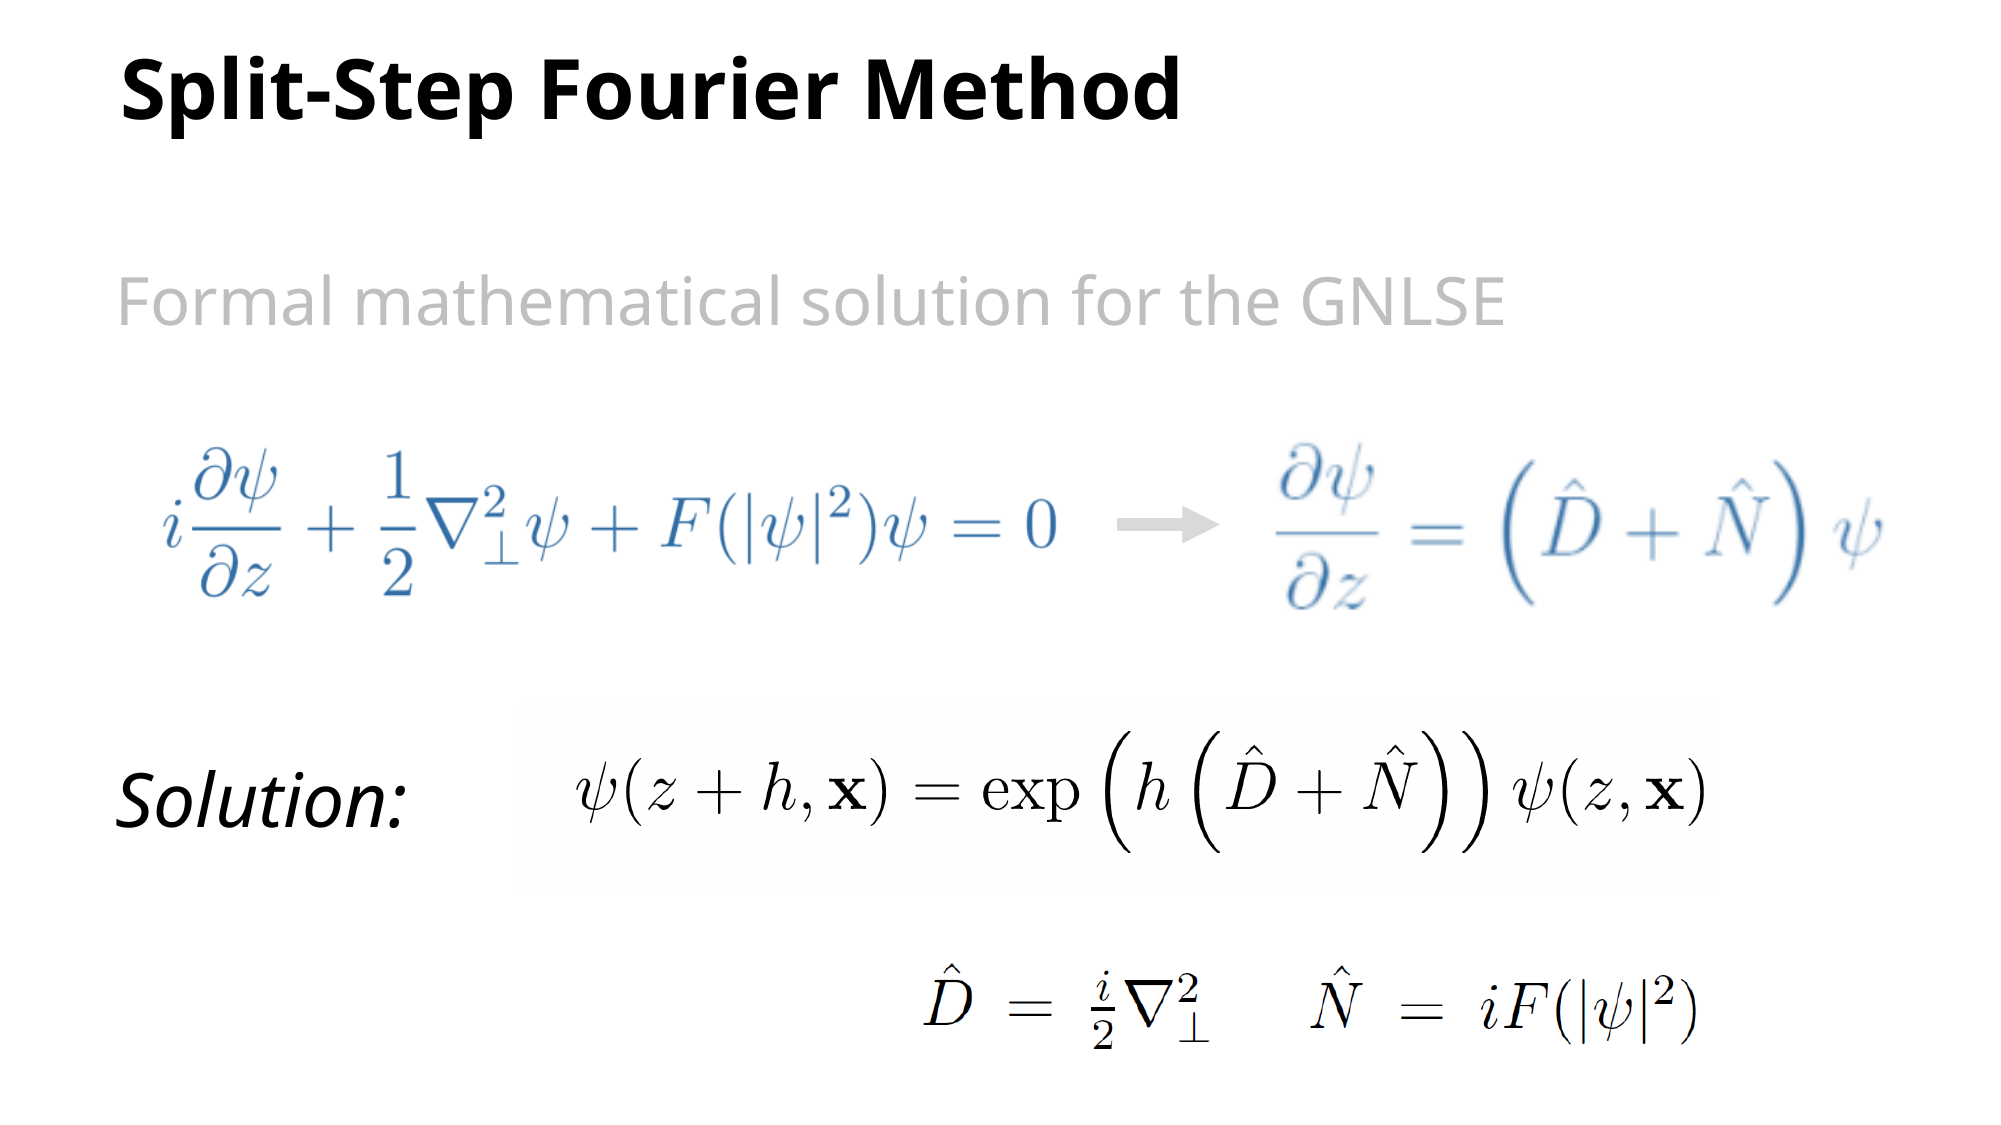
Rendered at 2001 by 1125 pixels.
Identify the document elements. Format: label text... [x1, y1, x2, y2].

picture [1294, 958, 1715, 1061]
picture [90, 404, 1064, 623]
picture [1188, 404, 1887, 645]
text_box Formal mathematical solution for the GNLSE Solution: [101, 189, 1931, 1056]
picture [519, 701, 1715, 896]
picture [911, 949, 1215, 1059]
list Split-Step Fourier Method [105, 28, 1861, 164]
